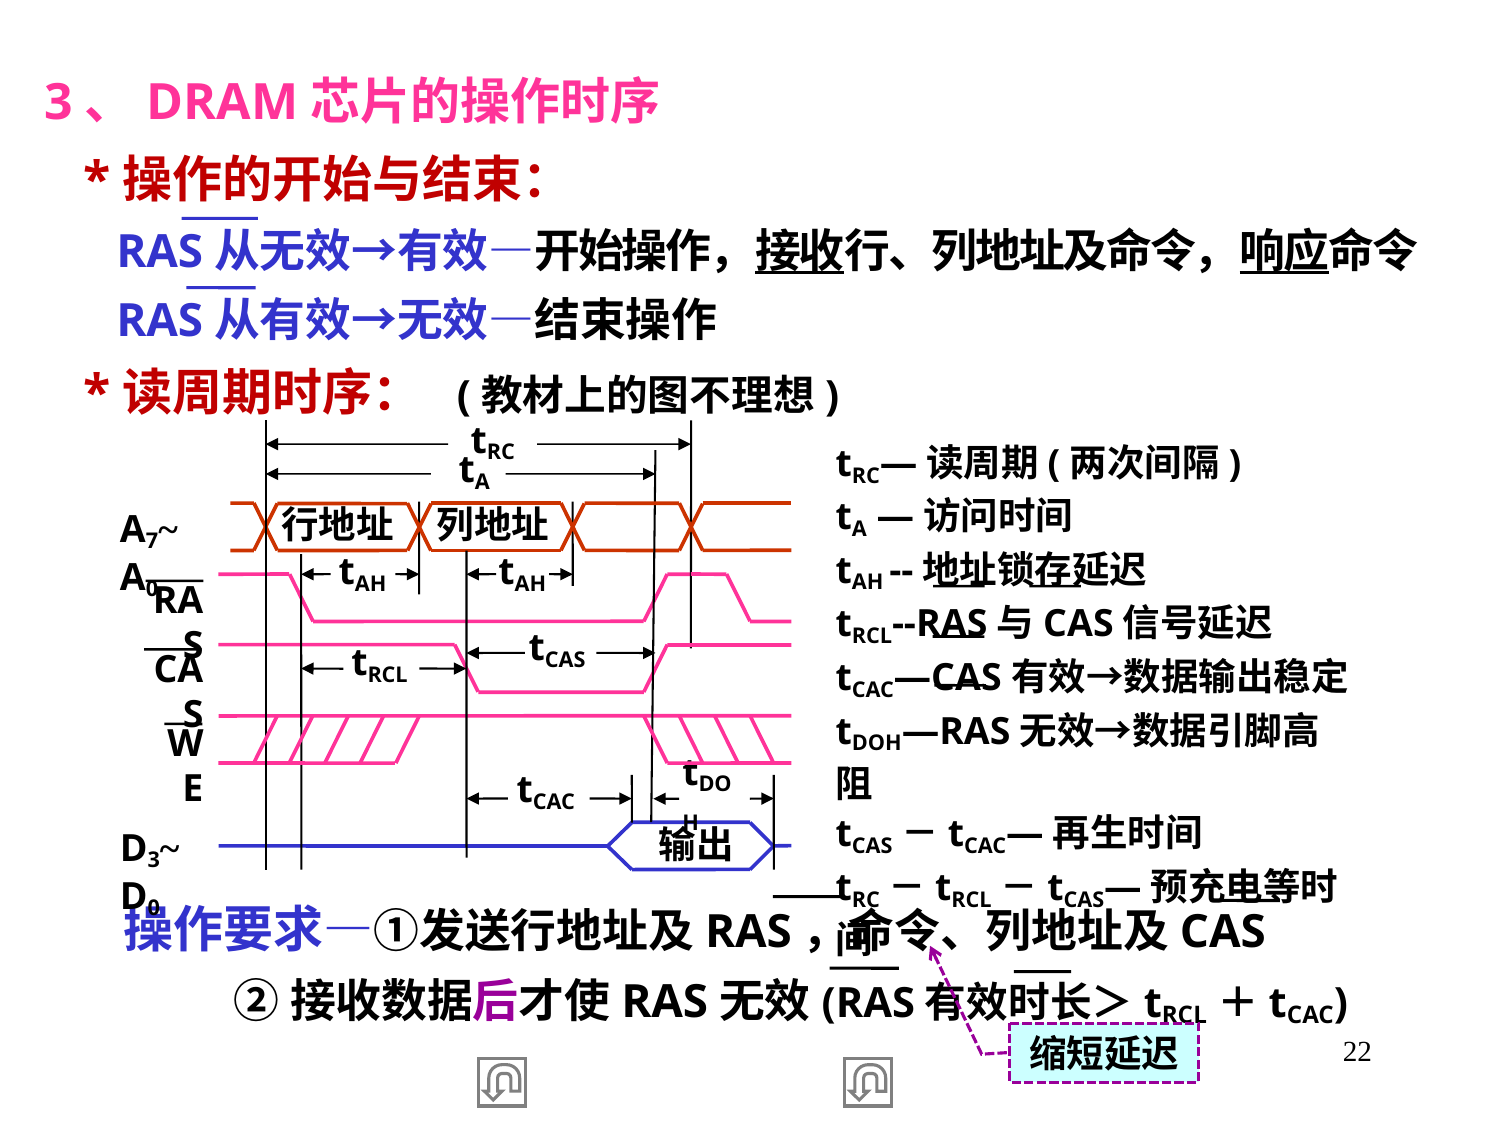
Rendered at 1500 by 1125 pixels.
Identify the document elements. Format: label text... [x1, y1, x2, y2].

text_box 缩短延迟 [1009, 1043, 1199, 1083]
text_box *读周期时序： (教材上的图不理想) [29, 364, 1471, 428]
text_box [478, 1058, 526, 1106]
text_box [29, 125, 1483, 356]
slide_number 22 [1074, 1043, 1388, 1101]
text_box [29, 874, 1483, 1036]
text_box [844, 1058, 892, 1107]
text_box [116, 420, 1359, 870]
text_box 3、DRAM芯片的操作时序 [29, 47, 1471, 124]
